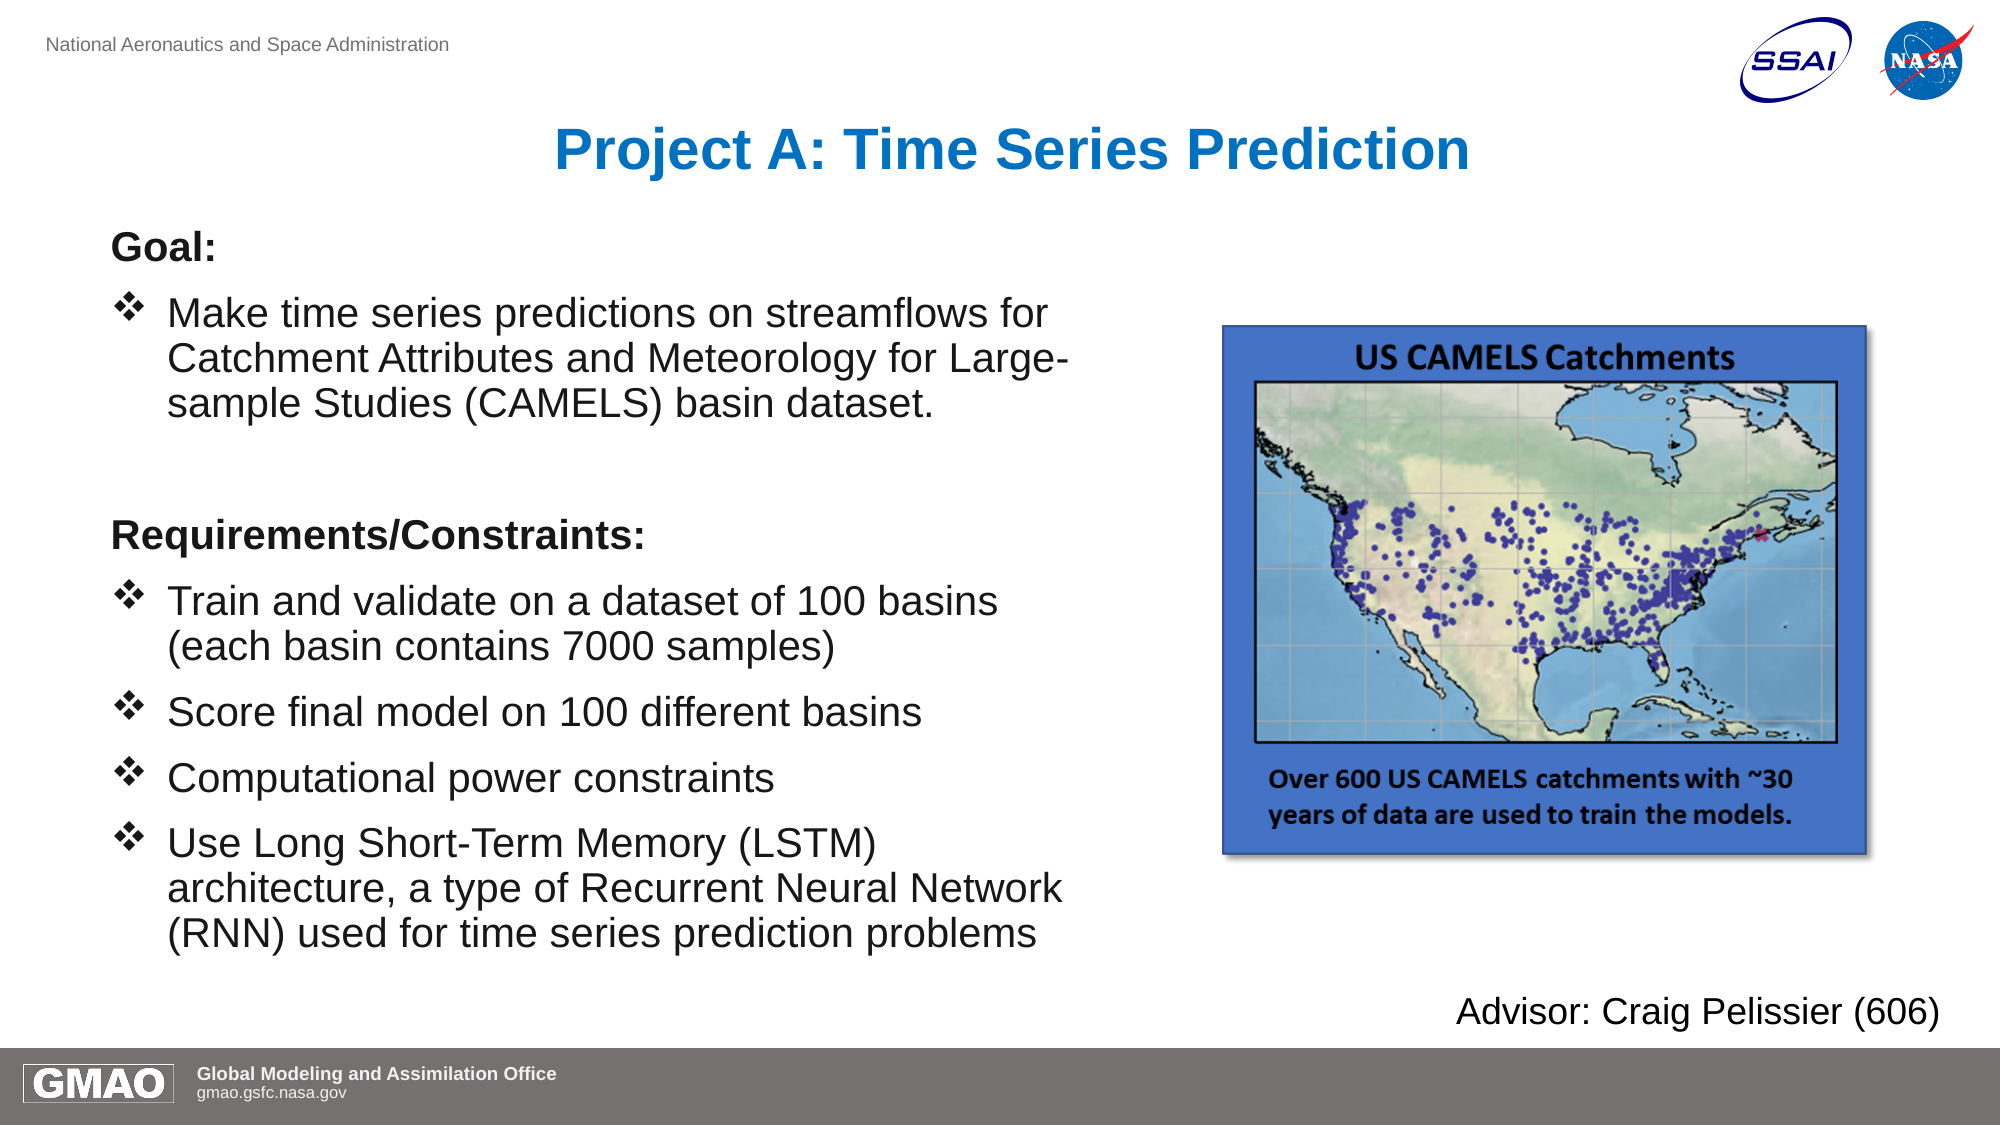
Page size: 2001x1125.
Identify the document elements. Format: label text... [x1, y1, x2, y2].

list Goal: Make time series predictions on streamflows for Catchment Attributes and Meteorology for Large-sample Studies (CAMELS) basin dataset. Requirements/Constraints: Train and validate on a dataset of 100 basins (each basin contains 7000 samples) Score final model on 100 different basins Computational power constraints Use Long Short-Term Memory (LSTM) architecture, a type of Recurrent Neural Network (RNN) used for time series prediction problems [95, 218, 1089, 835]
picture [1740, 17, 1852, 103]
title Project A: Time Series Prediction [453, 111, 1574, 214]
picture [23, 1064, 174, 1103]
picture [1218, 320, 1880, 868]
text_box Advisor: Craig Pelissier (606) [1441, 979, 1977, 1039]
